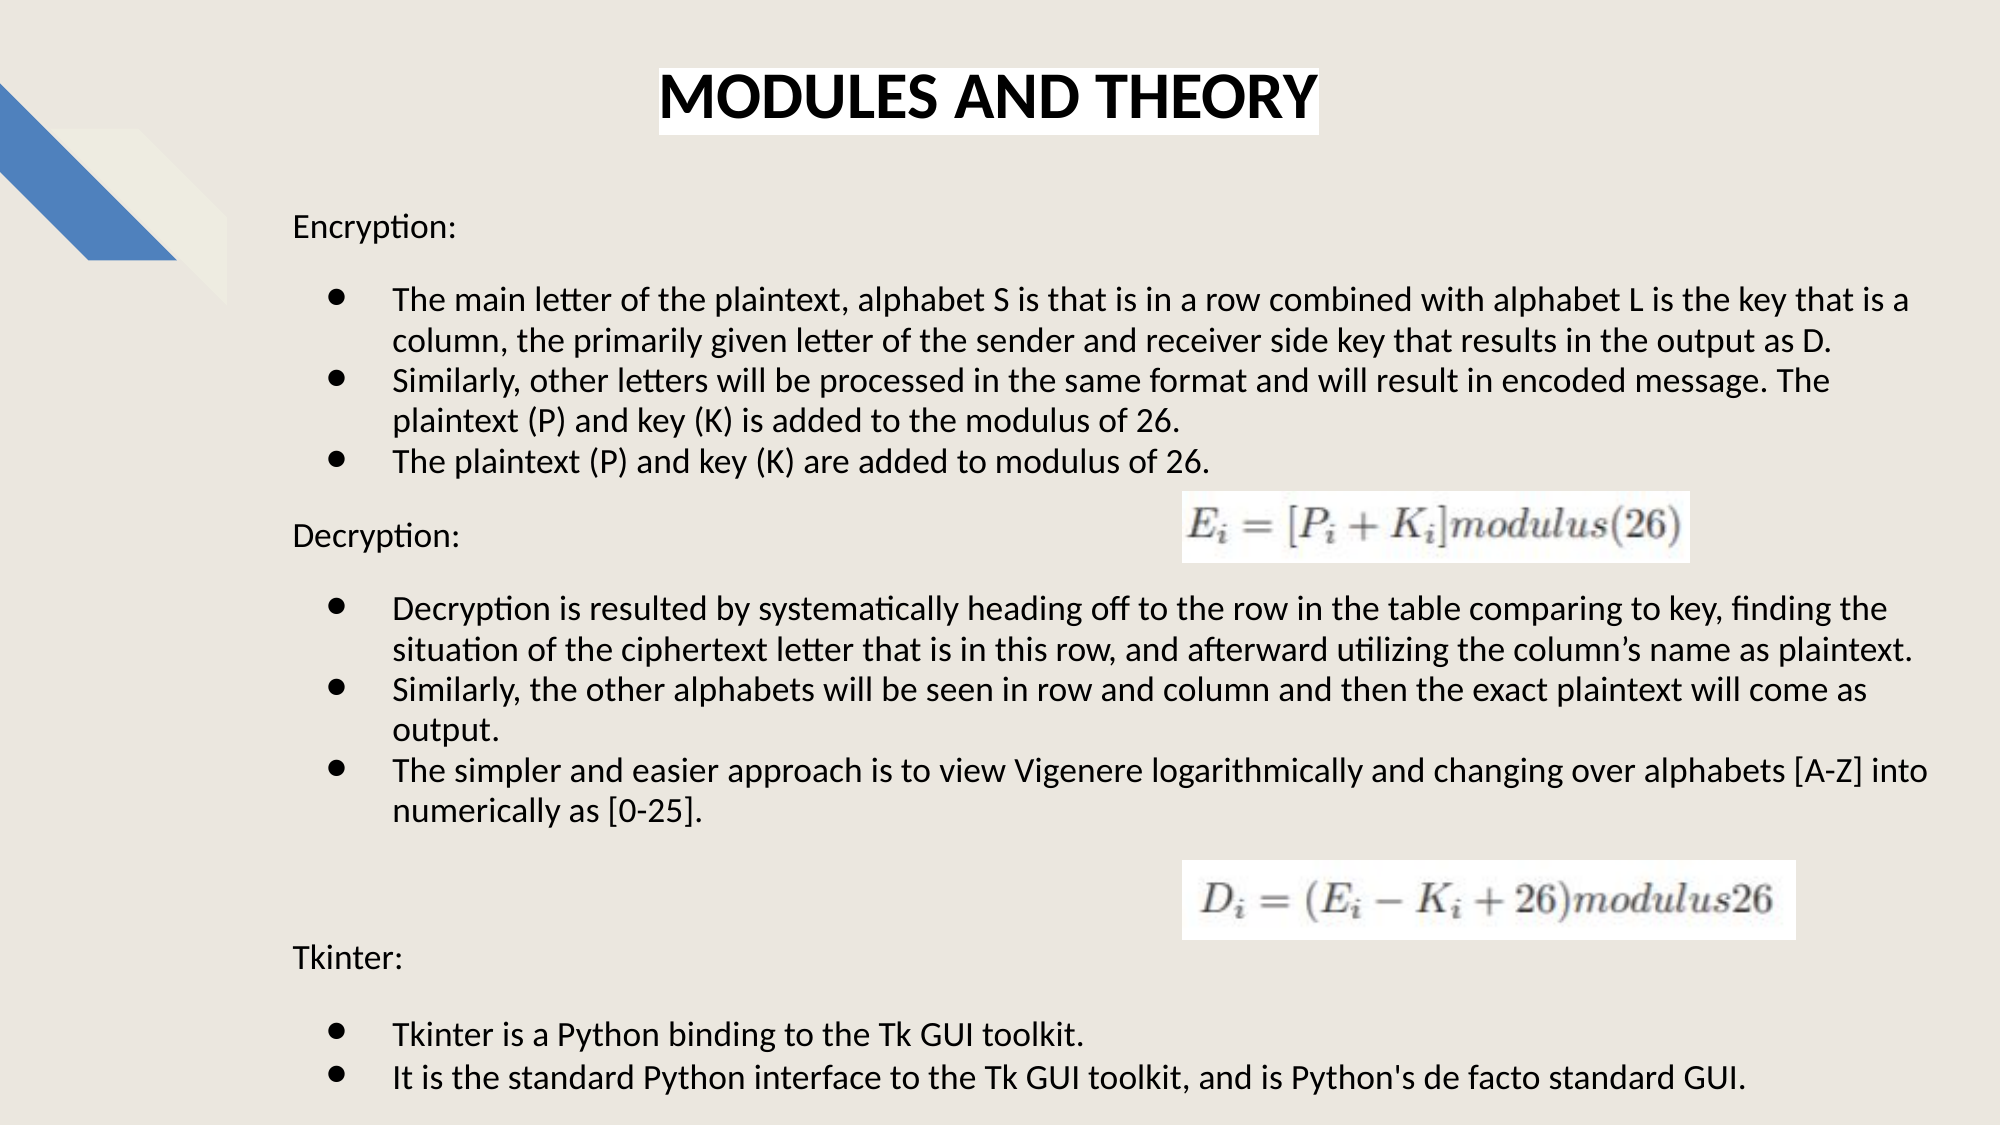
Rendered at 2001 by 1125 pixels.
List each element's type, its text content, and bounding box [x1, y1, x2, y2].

picture [1182, 491, 1690, 563]
list Encryption: The main letter of the plaintext, alphabet S is that is in a row combined with alphabet L is the key that is a column, the primarily given letter of the sender and receiver side key that results in the output as D. Similarly, other letters will be processed in the same format and will result in encoded message. The plaintext (P) and key (K) is added to the modulus of 26. The plaintext (P) and key (K) are added to modulus of 26. Decryption: Decryption is resulted by systematically heading off to the row in the table comparing to key, finding the situation of the ciphertext letter that is in this row, and afterward utilizing the column’s name as plaintext. Similarly, the other alphabets will be seen in row and column and then the exact plaintext will come as output. The simpler and easier approach is to view Vigenere logarithmically and changing over alphabets [A-Z] into numerically as [0-25]. Tkinter: Tkinter is a Python binding to the Tk GUI toolkit. It is the standard Python interface to the Tk GUI toolkit, and is Python's de facto standard GUI. [272, 185, 1963, 1094]
picture [1182, 859, 1796, 940]
title MODULES AND THEORY [218, 31, 1759, 232]
